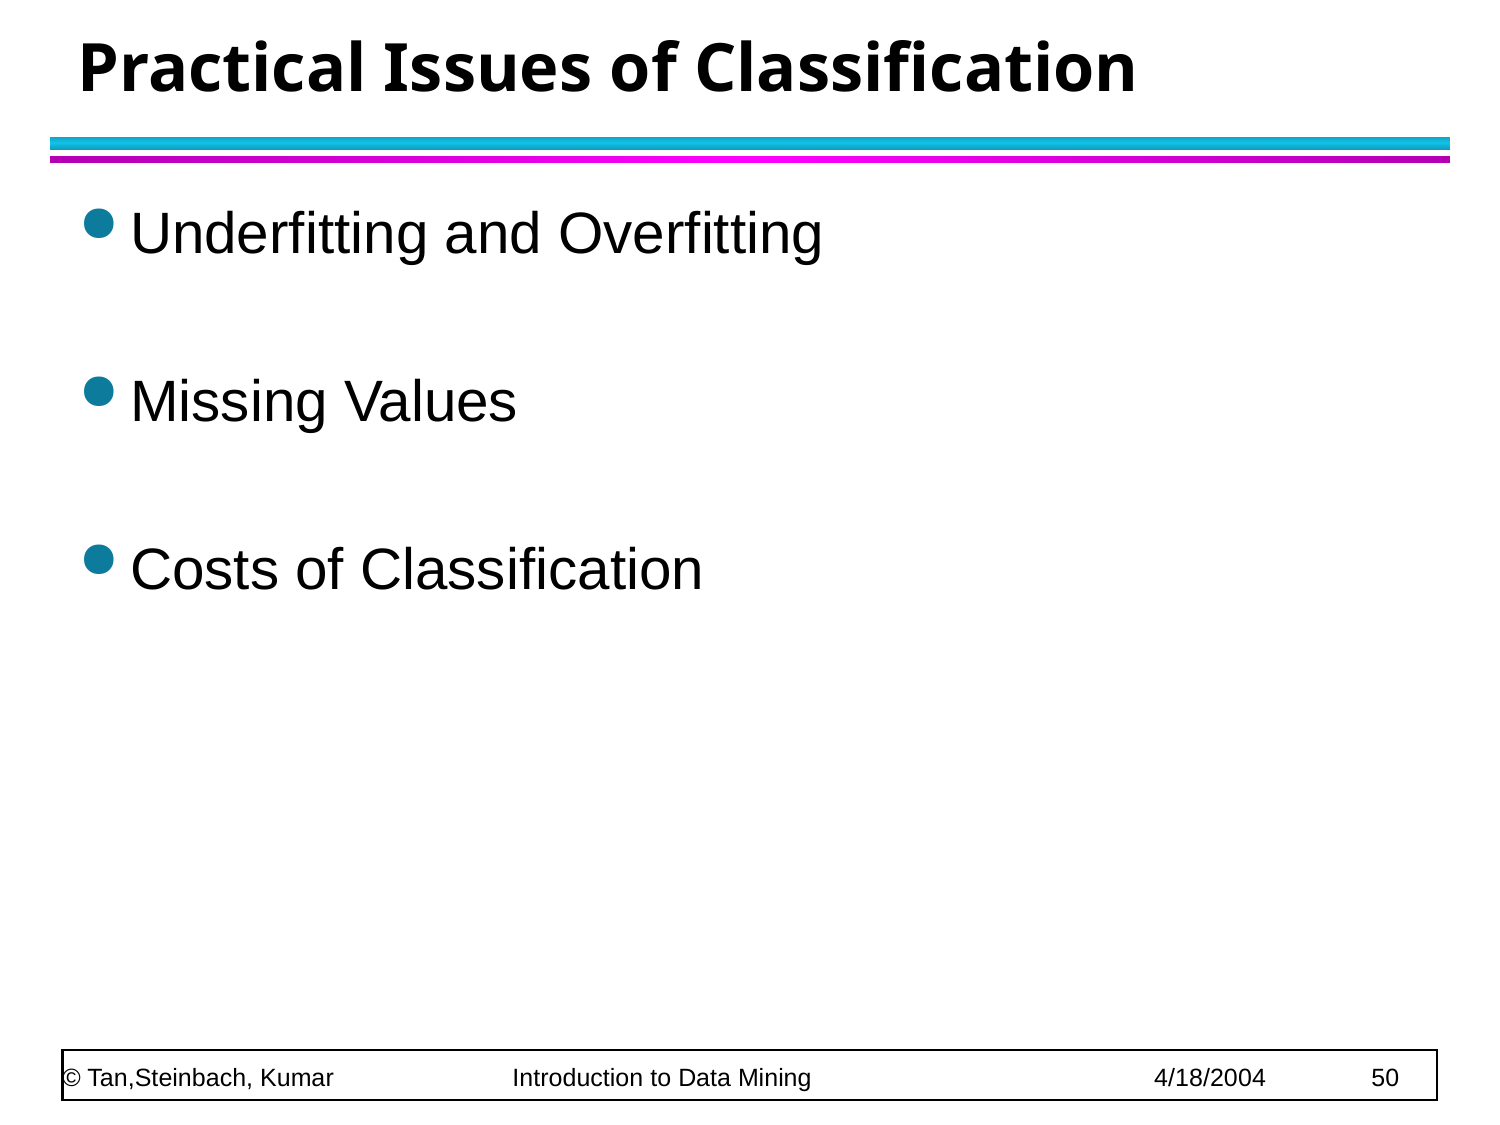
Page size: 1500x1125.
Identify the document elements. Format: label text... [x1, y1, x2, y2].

title Practical Issues of Classification [61, 24, 1422, 113]
list Underfitting and Overfitting Missing Values Costs of Classification [66, 186, 1433, 1038]
